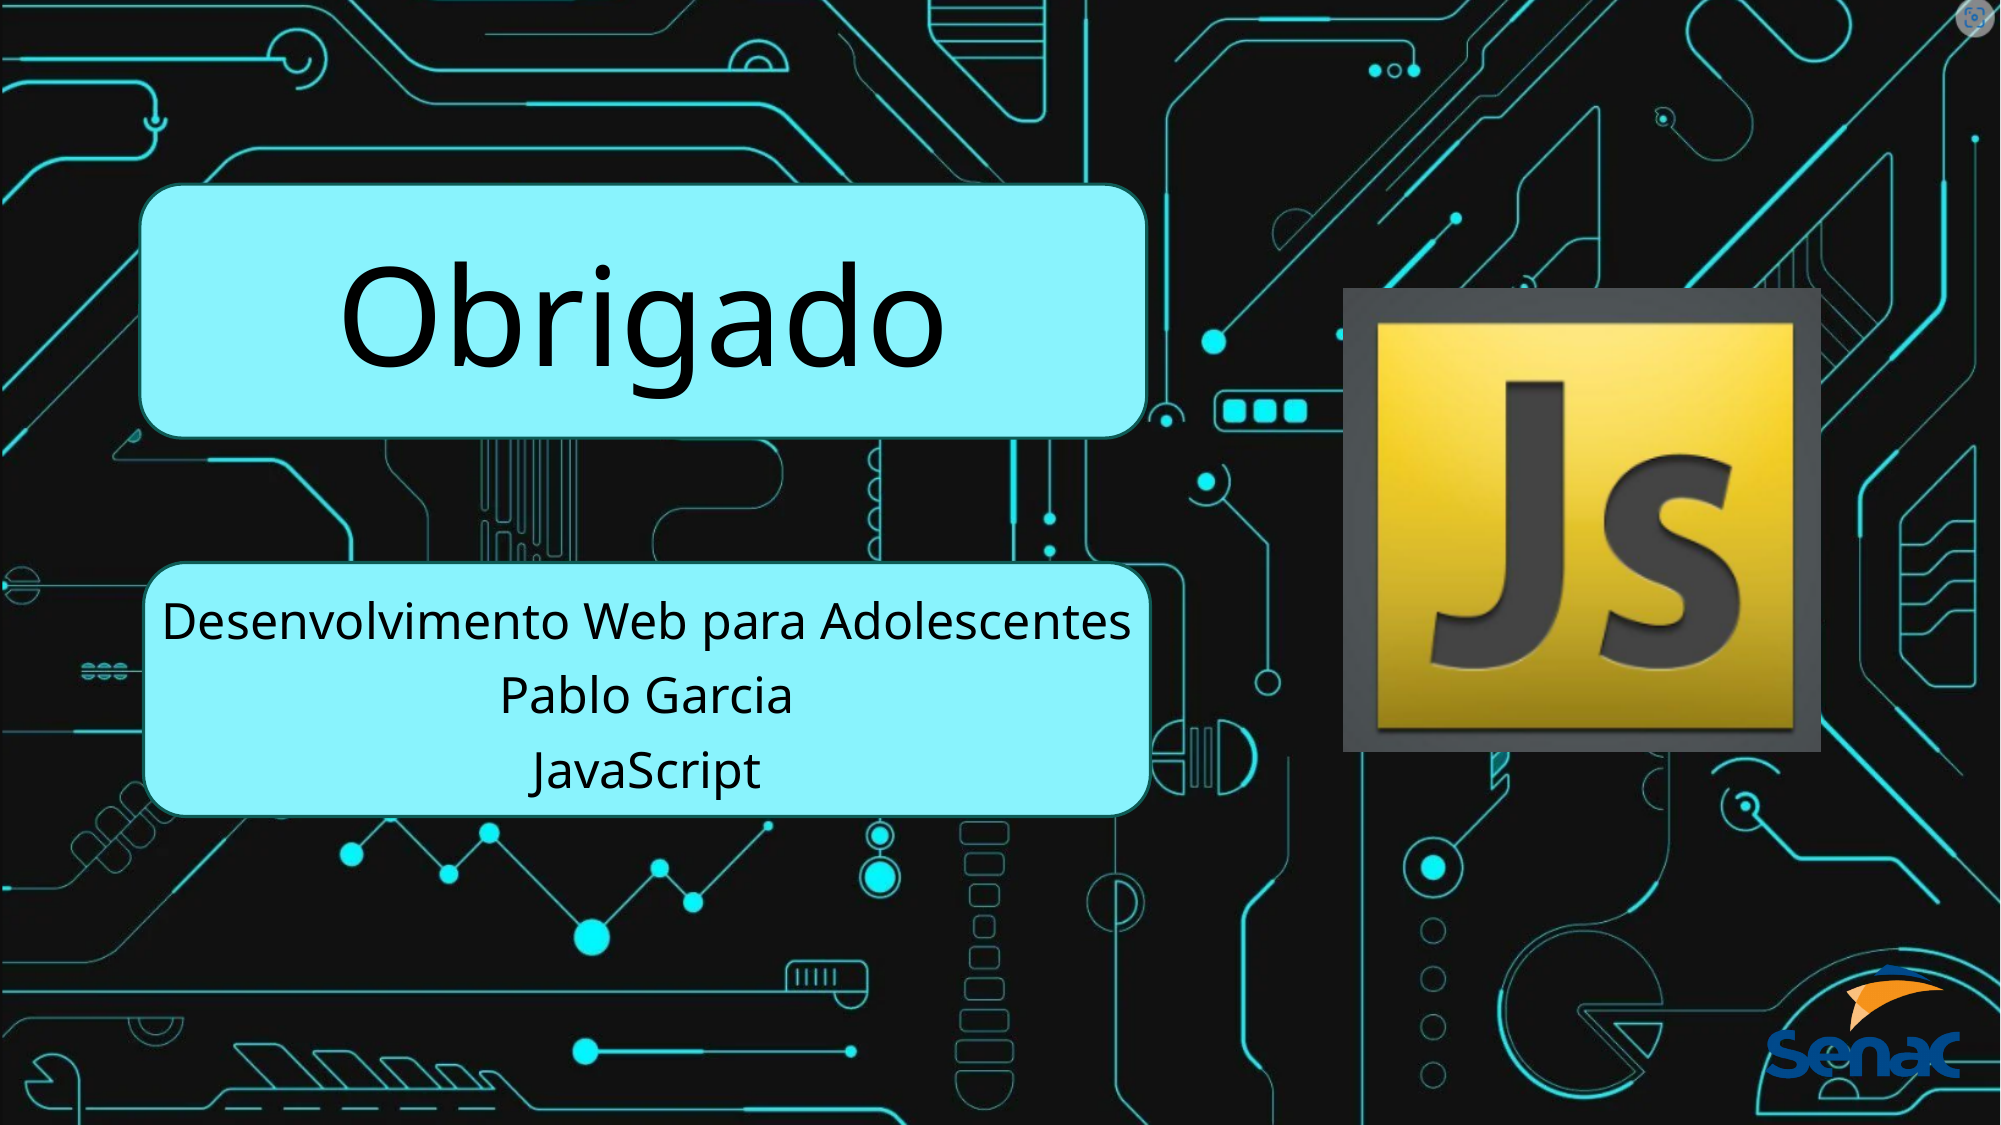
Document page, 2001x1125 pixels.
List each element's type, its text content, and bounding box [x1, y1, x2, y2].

text_box [145, 560, 1149, 588]
text_box Obrigado [138, 182, 1149, 440]
picture [0, 0, 2001, 1125]
subtitle Desenvolvimento Web para Adolescentes Pablo Garcia JavaScript [143, 588, 1151, 843]
